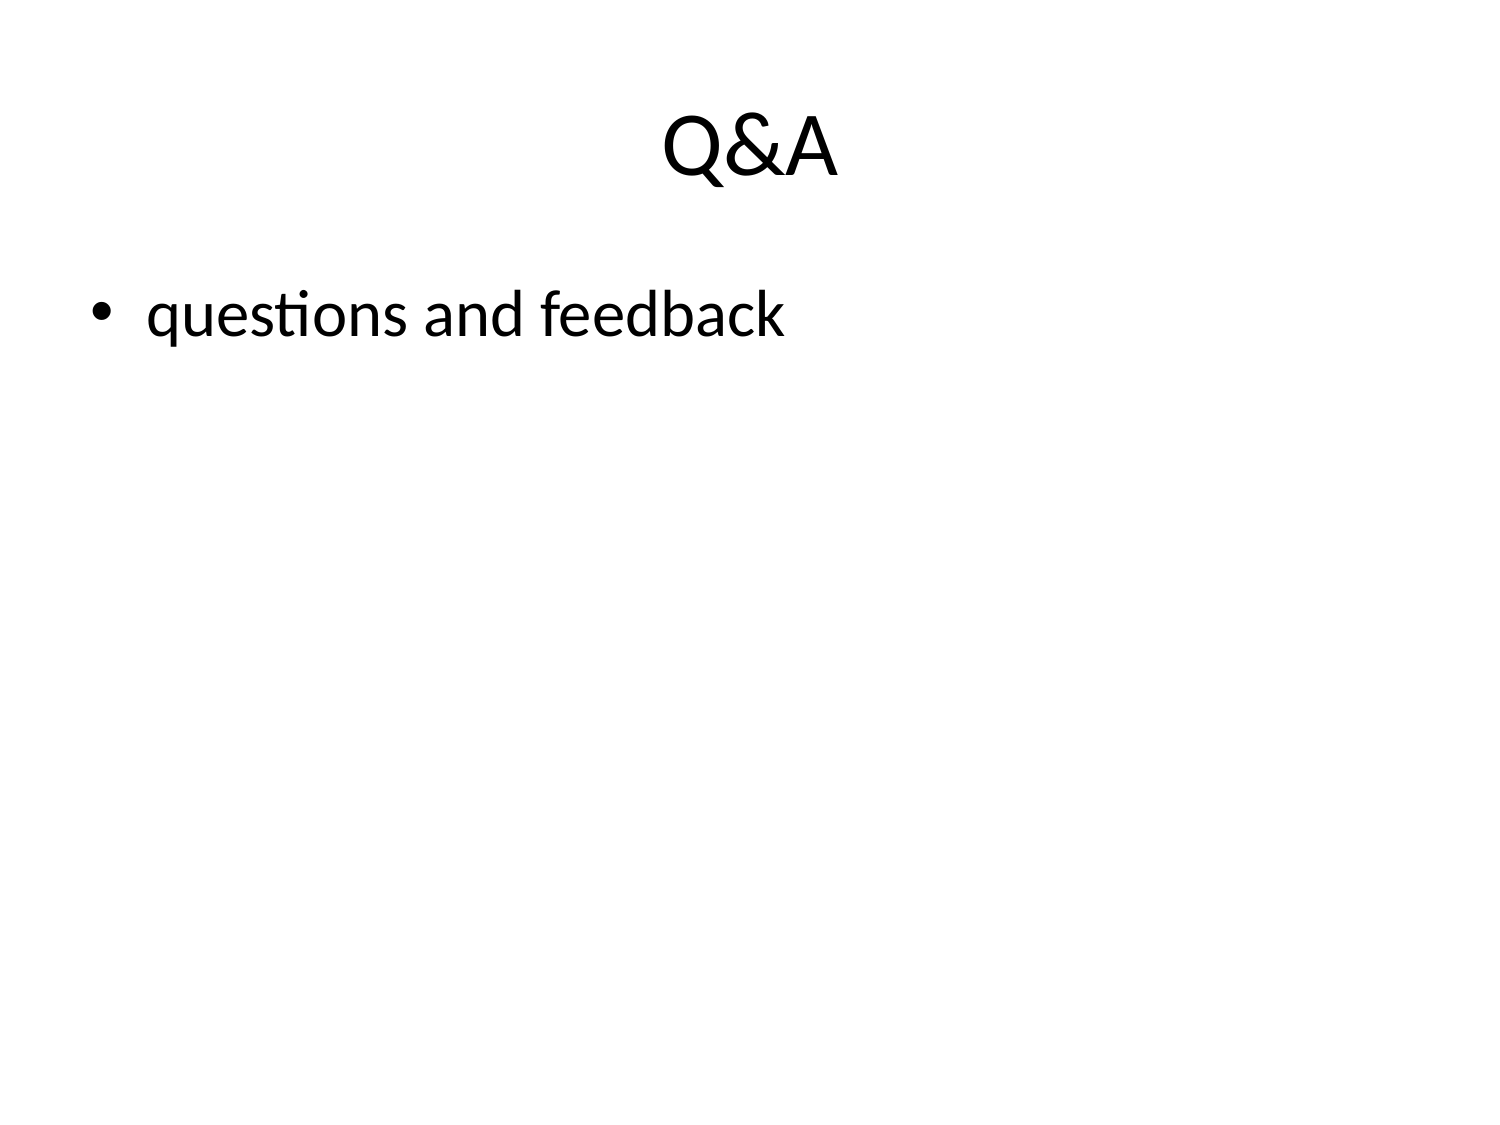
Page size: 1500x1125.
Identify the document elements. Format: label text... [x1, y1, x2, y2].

list questions and feedback [75, 262, 1425, 1005]
title Q&A [75, 45, 1425, 233]
